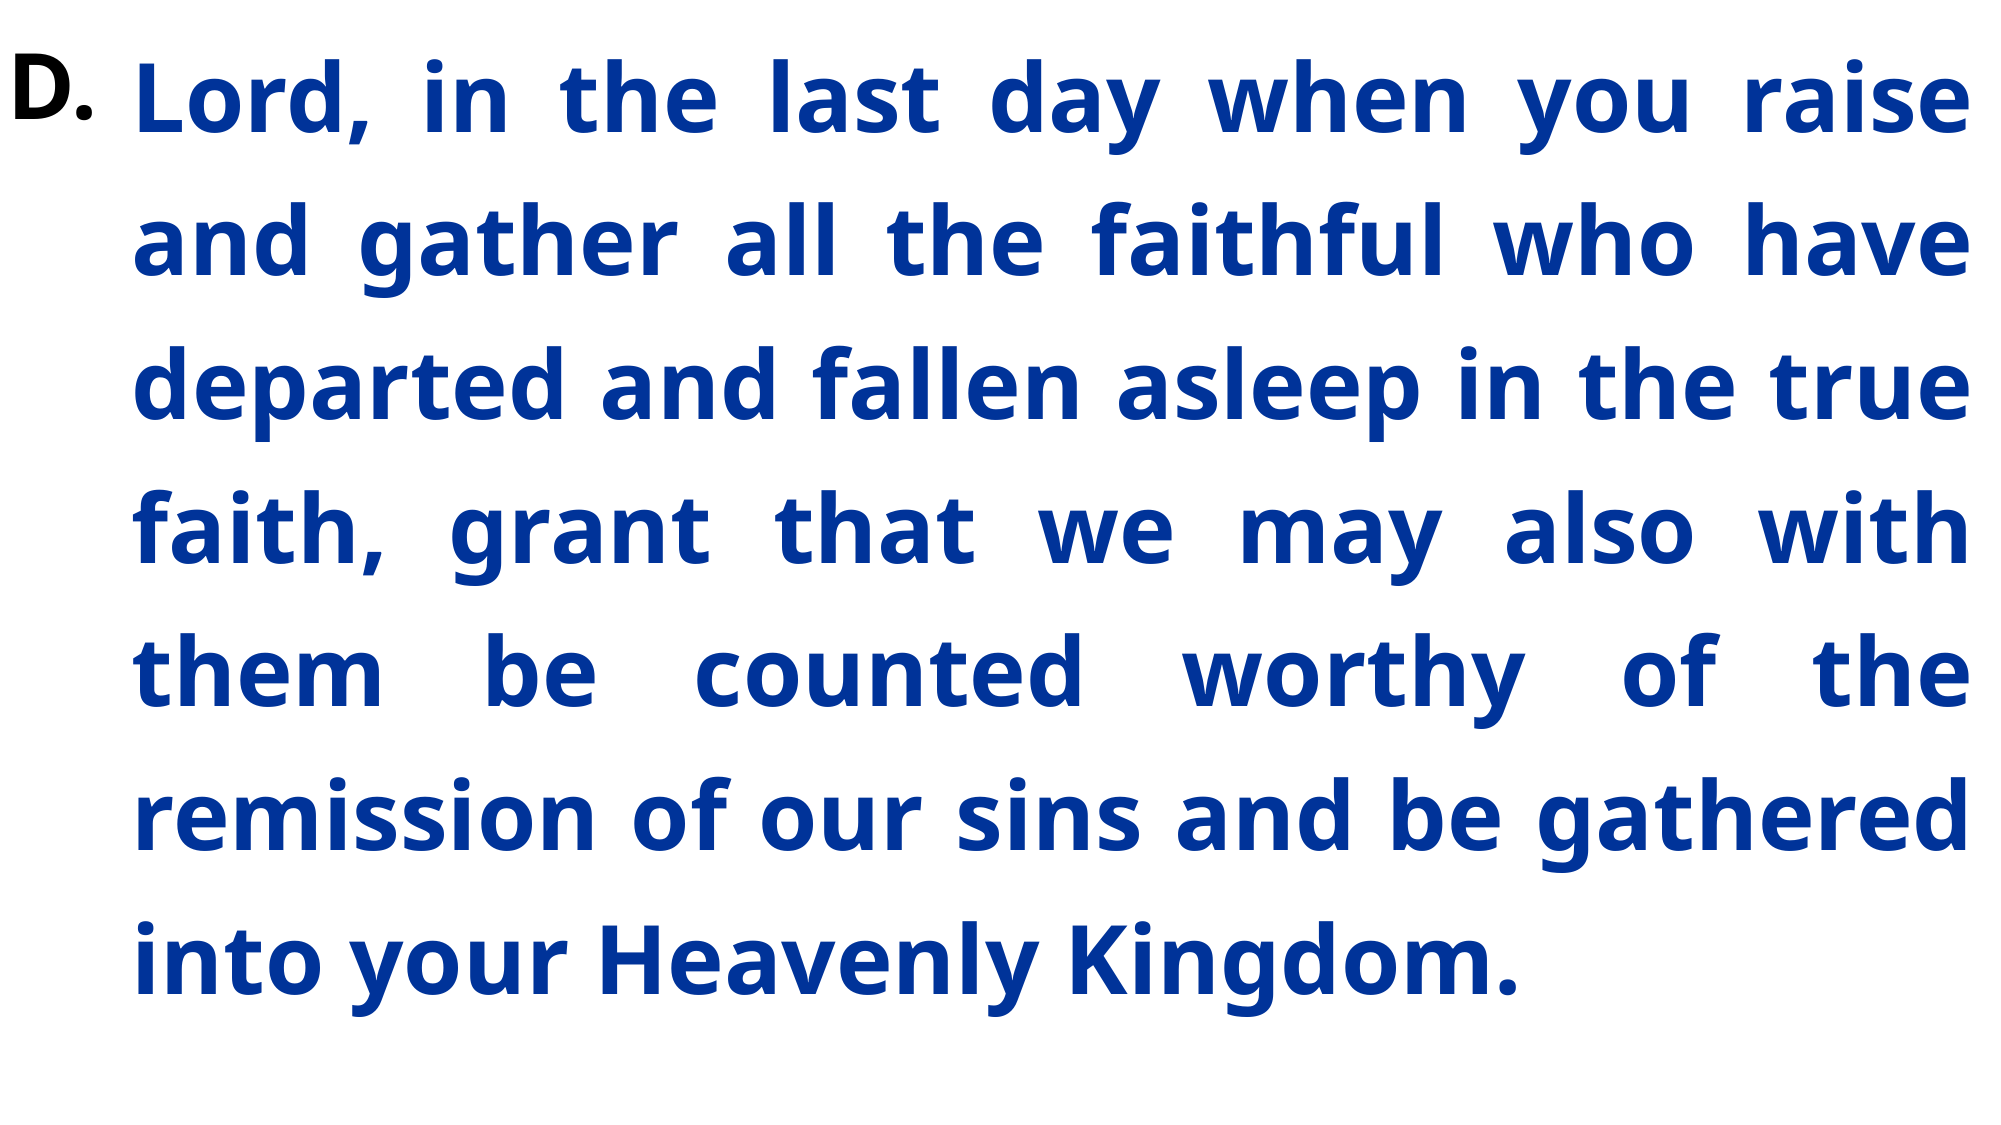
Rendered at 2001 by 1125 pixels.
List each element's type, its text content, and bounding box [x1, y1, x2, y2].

text_box Lord, in the last day when you raise and gather all the faithful who have departed and fallen asleep in the true faith, grant that we may also with them be counted worthy of the remission of our sins and be gathered into your Heavenly Kingdom. [124, 0, 1982, 1021]
text_box D. [0, 20, 149, 146]
